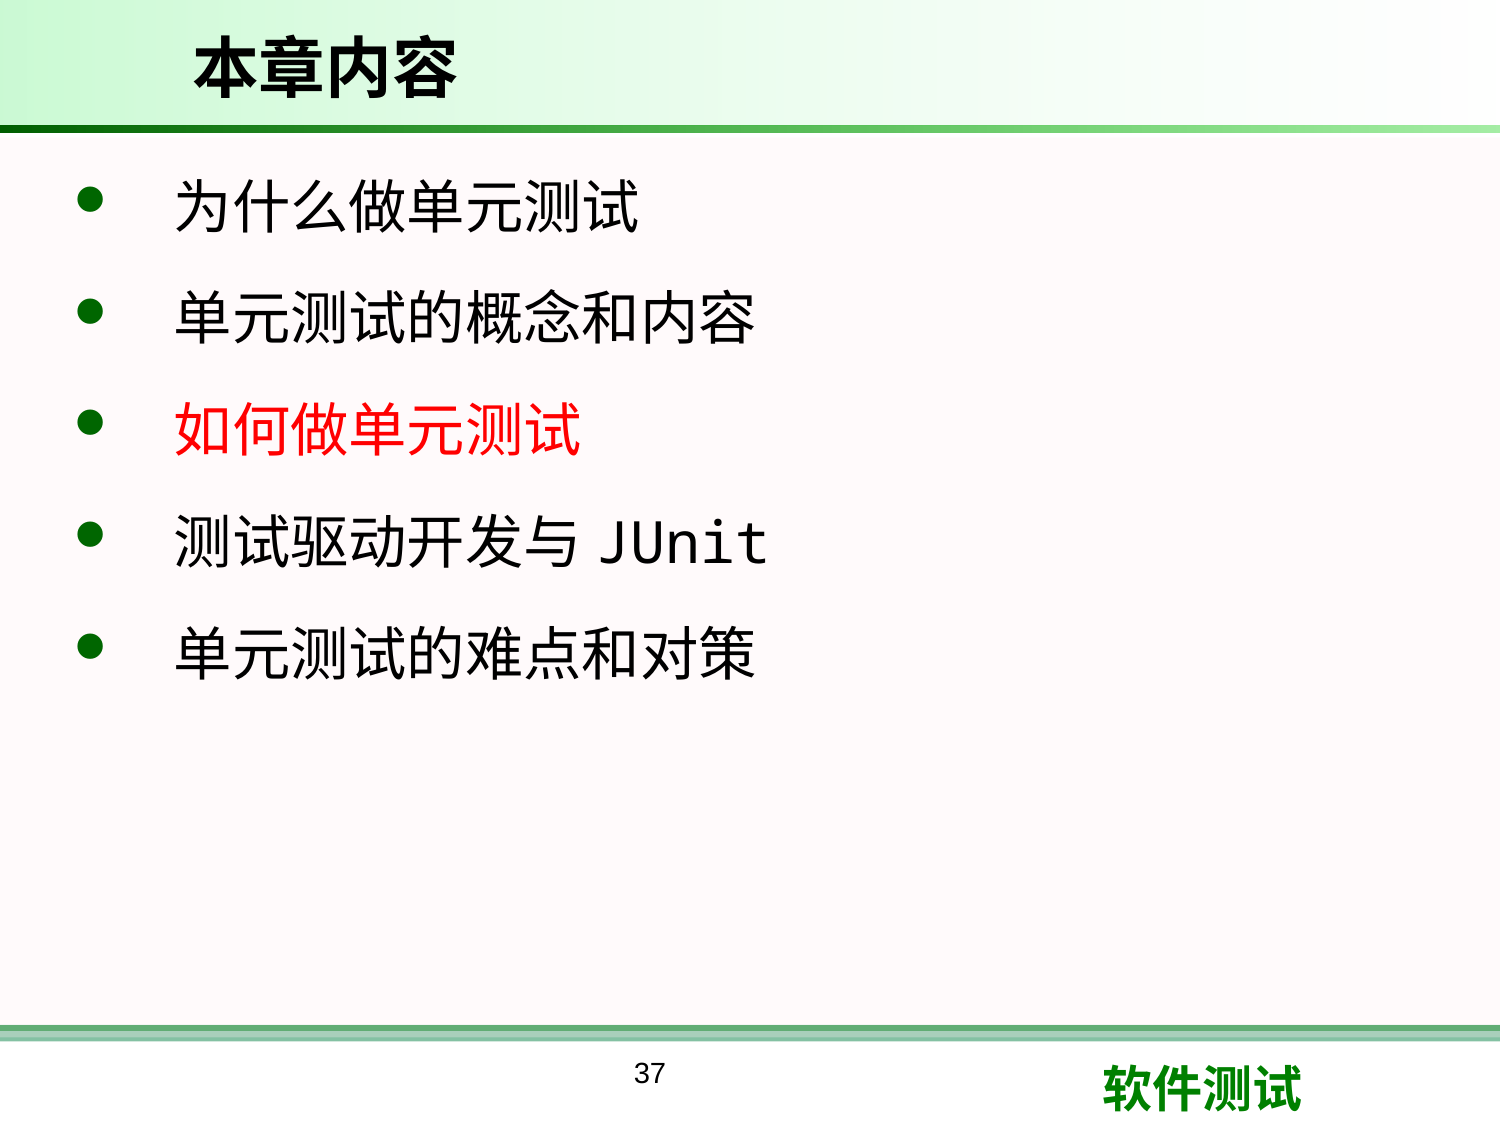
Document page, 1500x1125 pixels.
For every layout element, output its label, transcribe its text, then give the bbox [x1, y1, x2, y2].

footer 37 [412, 1046, 888, 1125]
title 本章内容 [176, 12, 1223, 119]
list 为什么做单元测试 单元测试的概念和内容 如何做单元测试 测试驱动开发与JUnit 单元测试的难点和对策 [58, 162, 1463, 1001]
